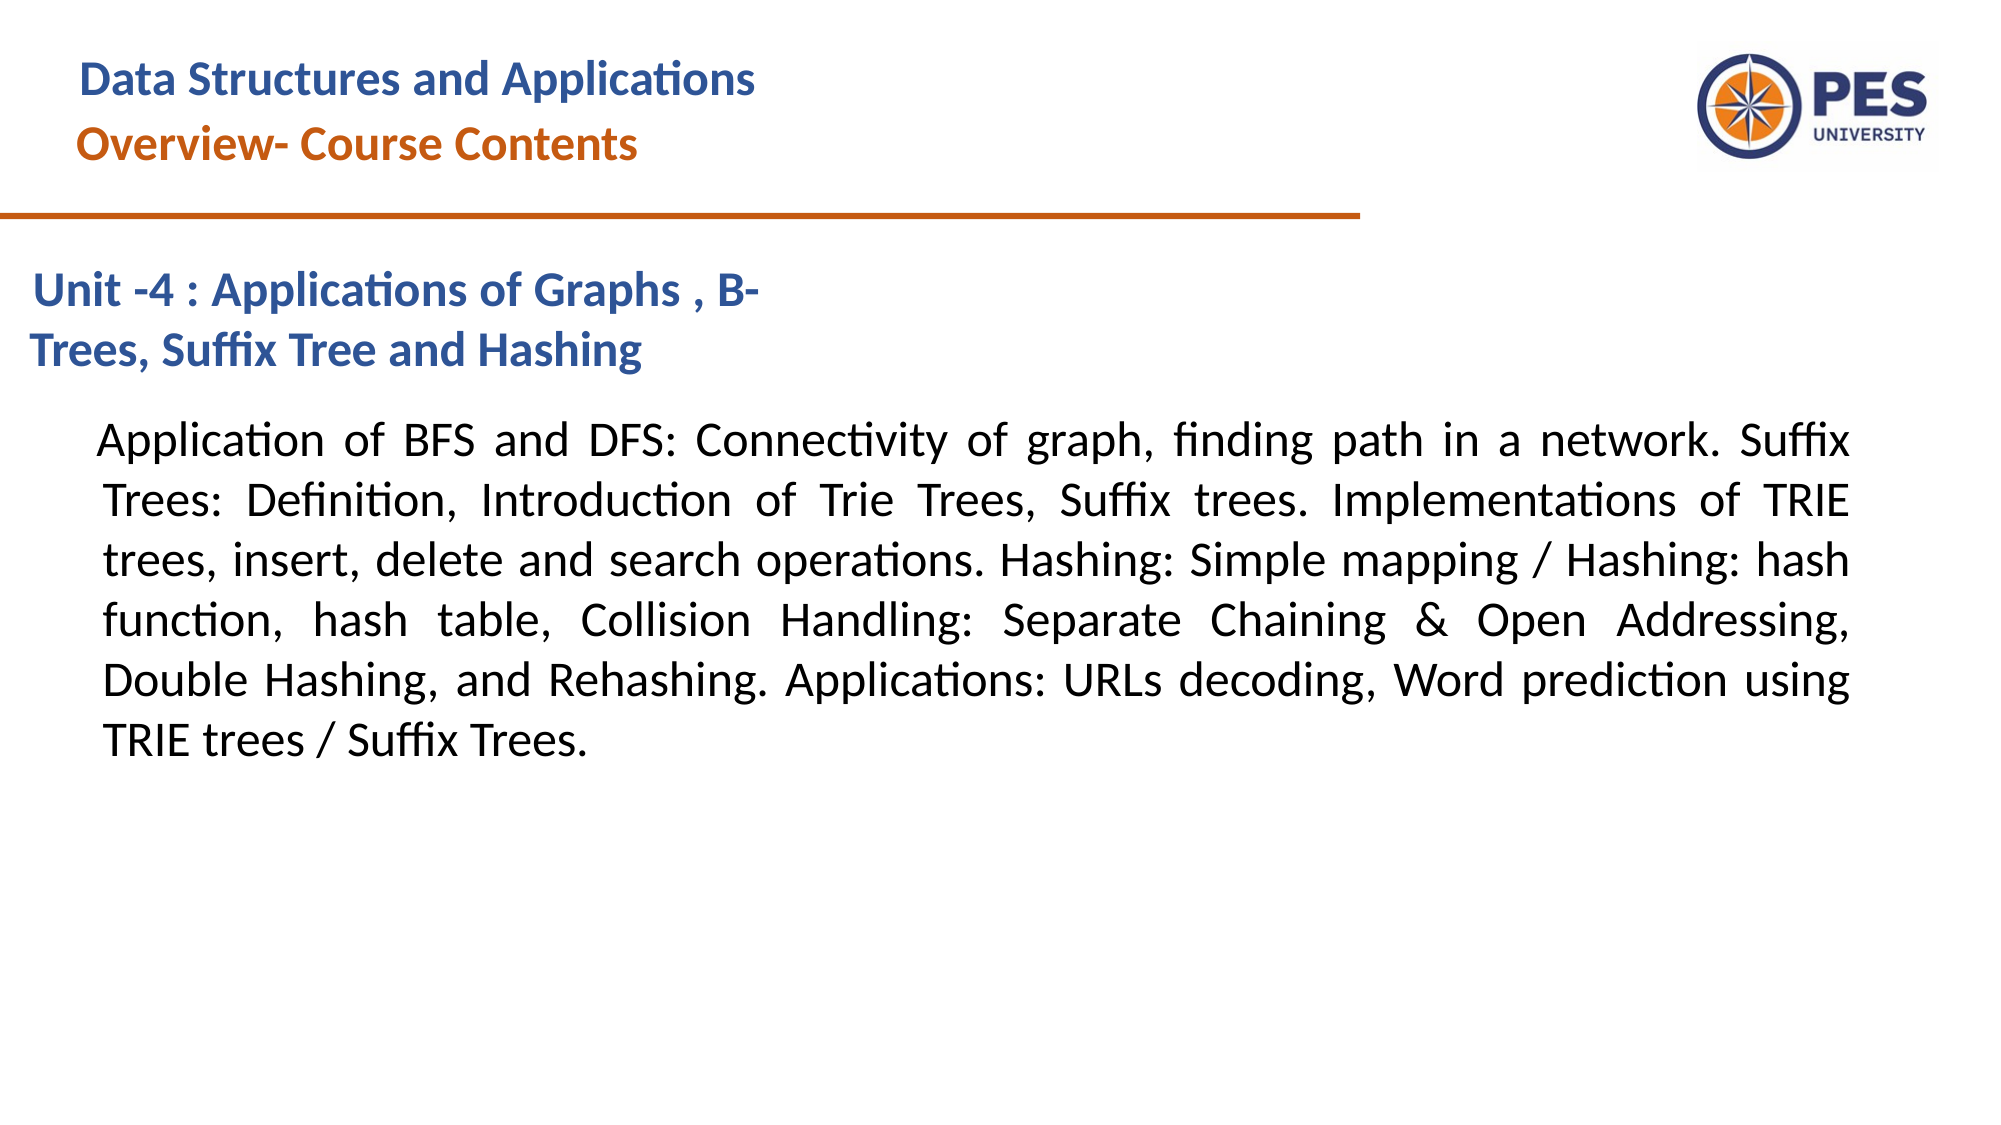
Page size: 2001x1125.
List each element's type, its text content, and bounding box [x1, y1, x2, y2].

text_box [0, 212, 27, 220]
picture [1697, 41, 1940, 172]
text_box Data Structures and Applications Overview- Course Contents Unit -4 : Applications of Graphs , B-Trees, Suffix Tree and Hashing Application of BFS and DFS: Connectivity of graph, finding path in a network. Suffix Trees: Definition, Introduction of Trie Trees, Suffix trees. Implementations of TRIE trees, insert, delete and search operations. Hashing: Simple mapping / Hashing: hash function, hash table, Collision Handling: Separate Chaining & Open Addressing, Double Hashing, and Rehashing. Applications: URLs decoding, Word prediction using TRIE trees / Suffix Trees. [27, 38, 1851, 767]
